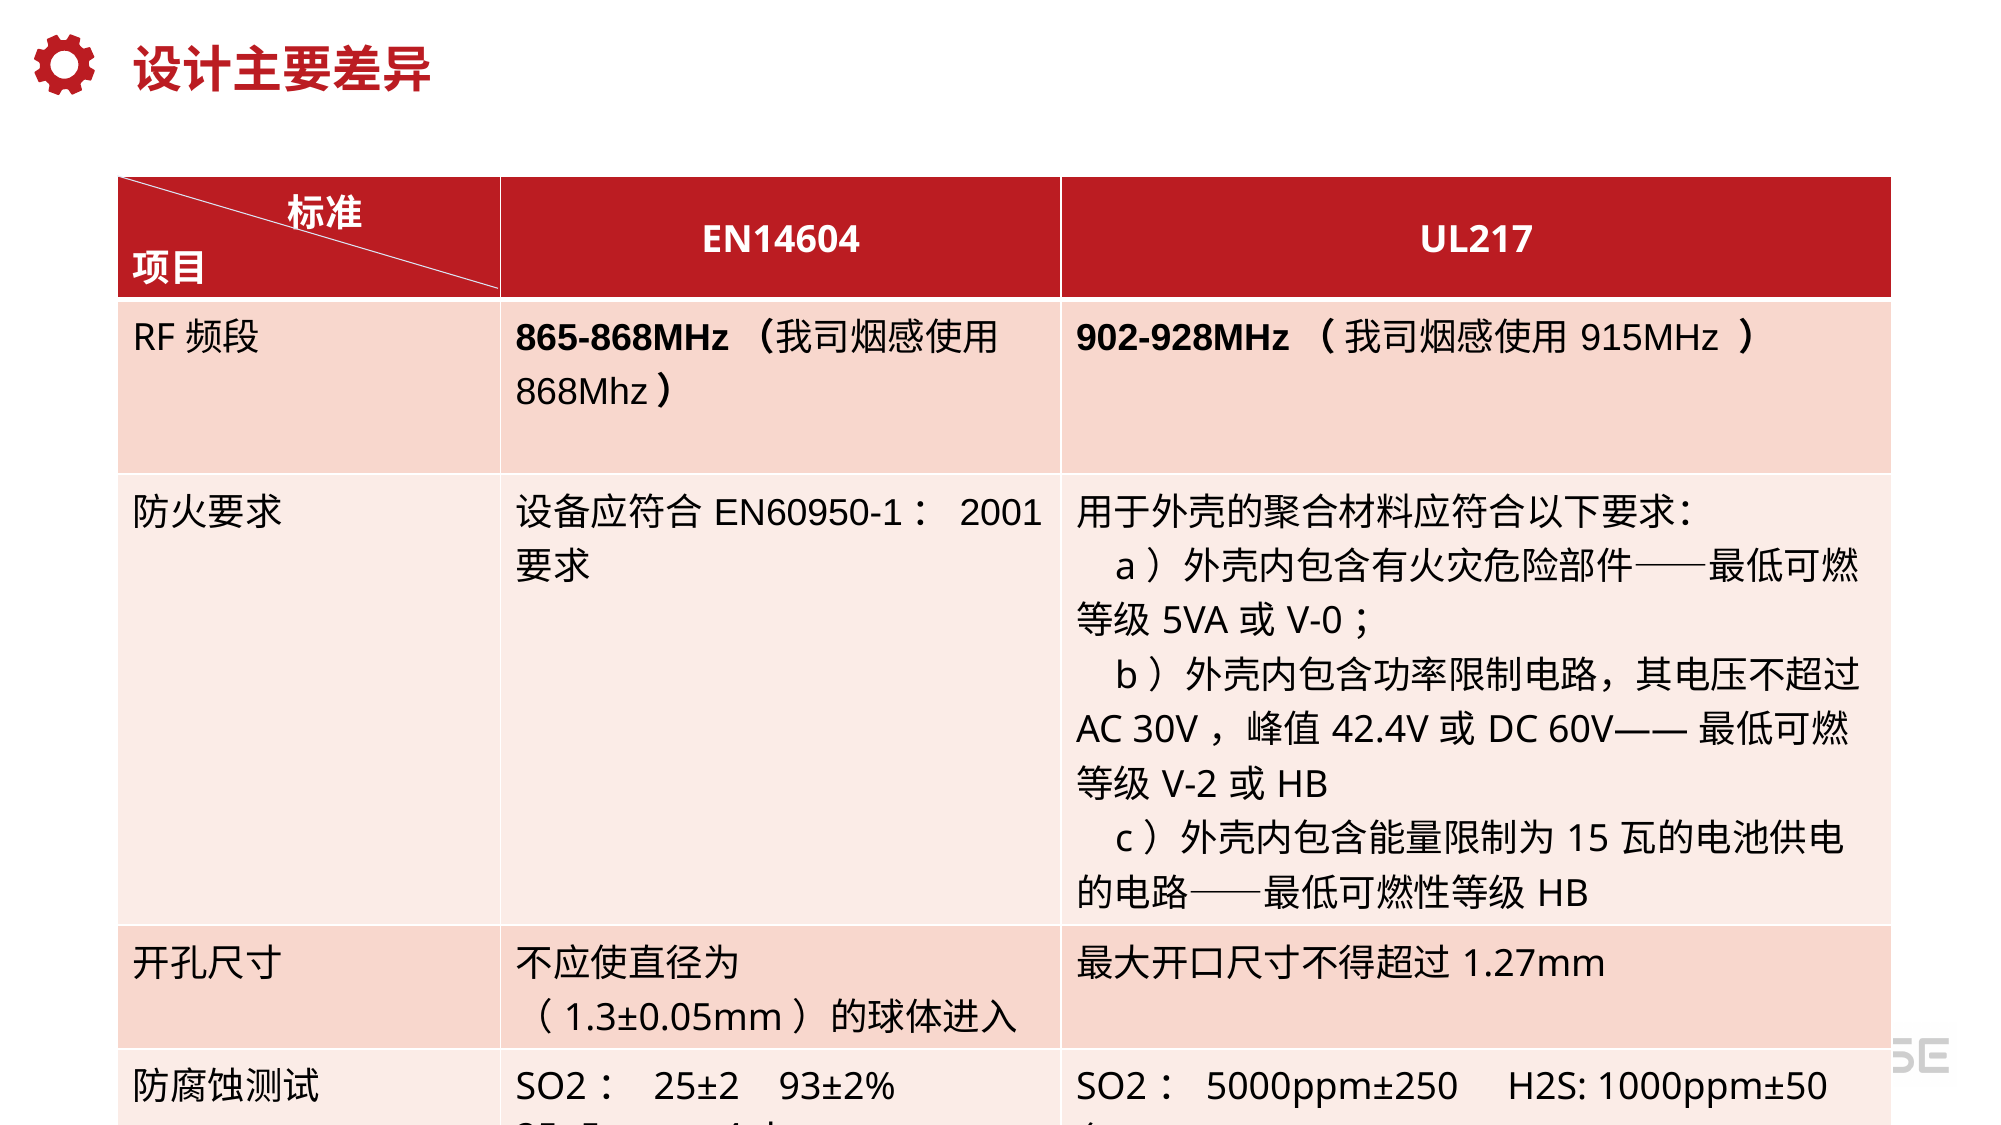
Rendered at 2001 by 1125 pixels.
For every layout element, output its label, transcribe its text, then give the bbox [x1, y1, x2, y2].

table_header EN14604 [501, 177, 1060, 297]
table_cell 902-928MHz（ 我司烟感使用915MHz ） [1062, 302, 1891, 473]
list 设计主要差异 [117, 36, 657, 121]
table_header 标准 项目 [118, 177, 500, 297]
table_cell 防腐蚀测试 [118, 1050, 500, 1125]
table_cell 865-868MHz（我司烟感使用868Mhz） [501, 302, 1060, 473]
table_cell 设备应符合EN60950-1：2001要求 [501, 475, 1060, 924]
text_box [117, 175, 499, 289]
table_cell 用于外壳的聚合材料应符合以下要求： a）外壳内包含有火灾危险部件——最低可燃等级5VA或V-0； b）外壳内包含功率限制电路，其电压不超过AC 30V，峰值42.4V或DC 60V——最低可燃等级V-2或HB c）外壳内包含能量限制为15瓦的电池供电的电路——最低可燃性等级HB [1062, 475, 1891, 924]
table_cell 防火要求 [118, 475, 500, 924]
table_cell 最大开口尺寸不得超过1.27mm [1062, 926, 1891, 1048]
table_header UL217 [1062, 177, 1891, 297]
table_cell SO2：5000ppm±250 H2S: 1000ppm±50 各10天 [1062, 1050, 1891, 1125]
picture [1948, 1022, 1957, 1087]
table_cell 开孔尺寸 [118, 926, 500, 1048]
table_cell 不应使直径为（1.3±0.05mm）的球体进入 [501, 926, 1060, 1048]
table_cell SO2： 25±2 93±2% 25±5ppm 4 days [501, 1050, 1060, 1125]
table_cell RF频段 [118, 302, 500, 473]
